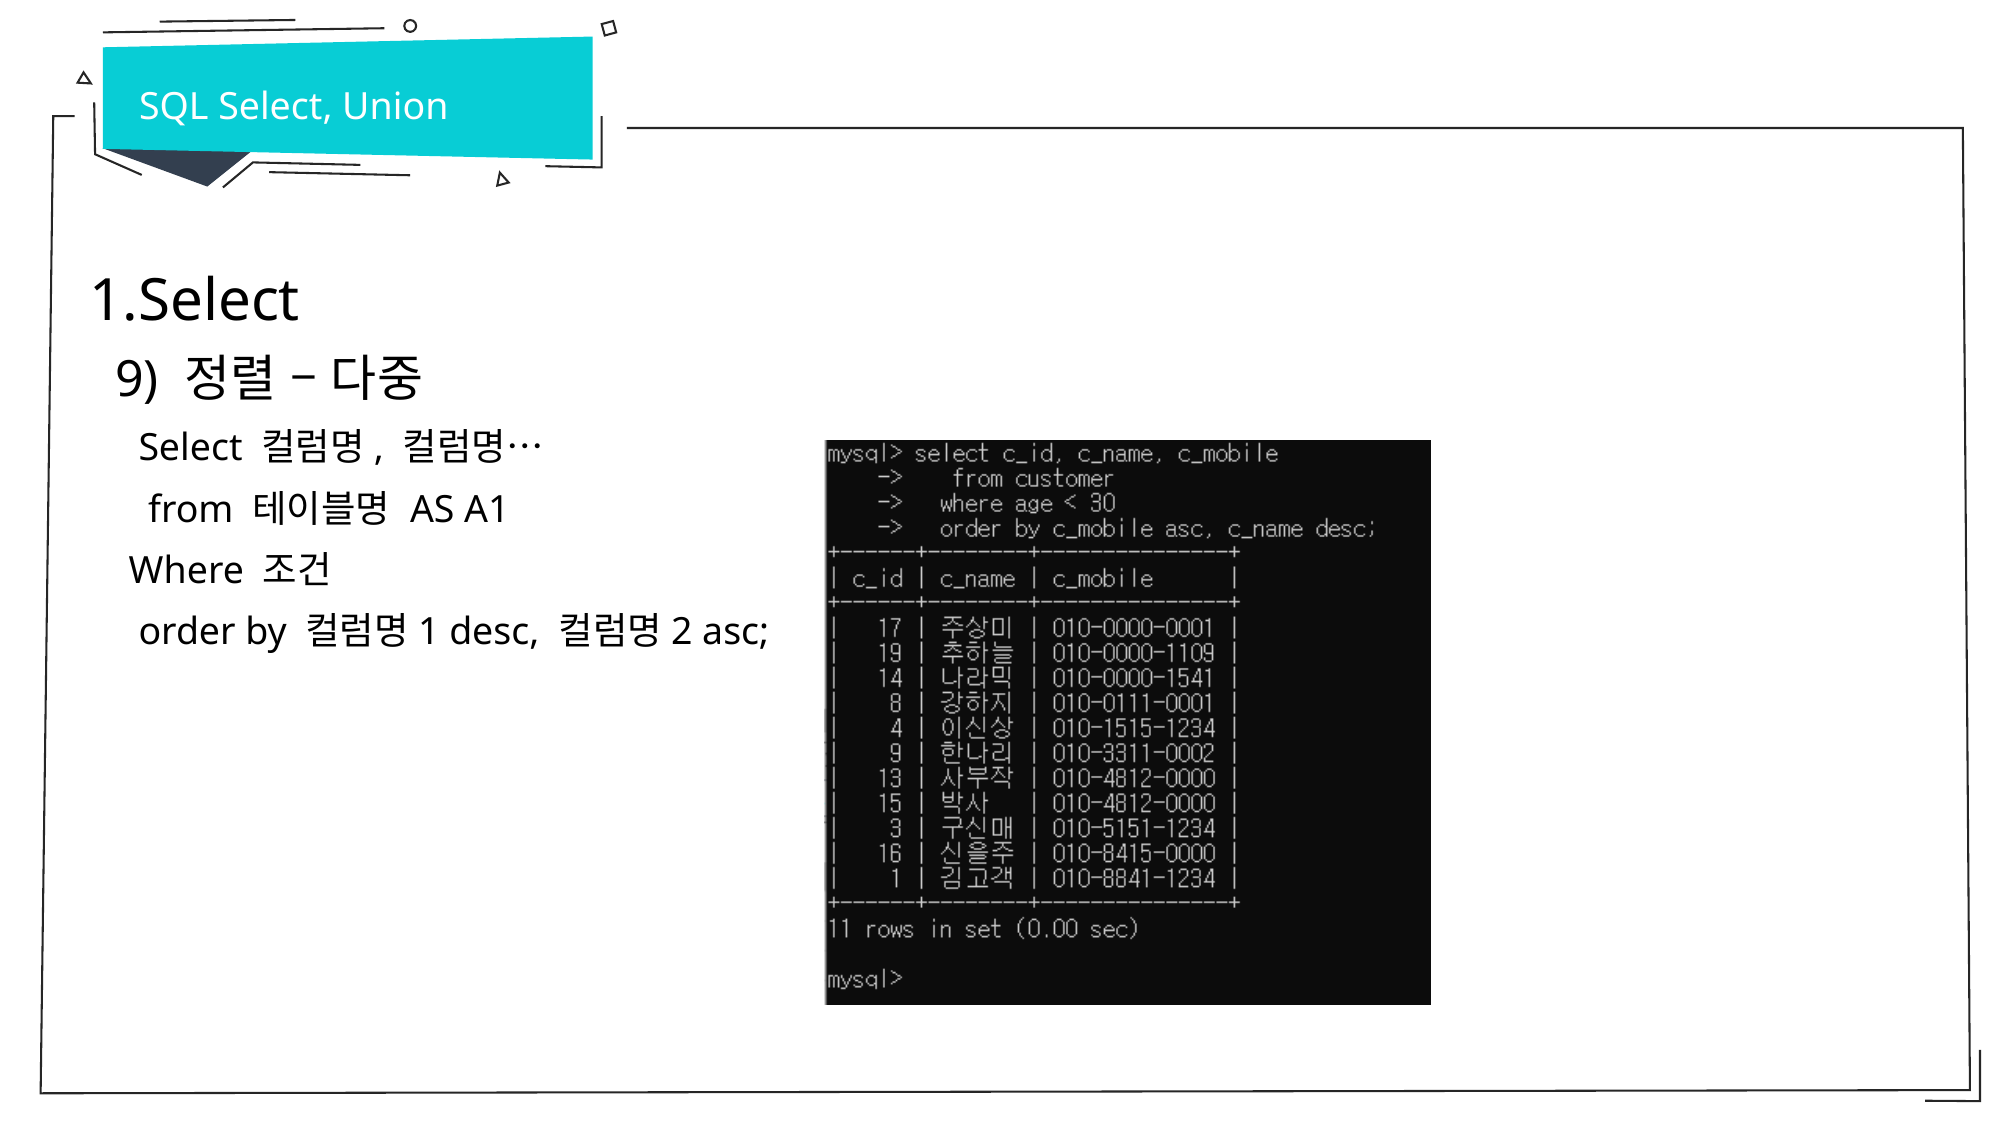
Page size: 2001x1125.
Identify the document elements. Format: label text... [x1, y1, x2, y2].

picture [824, 440, 1431, 1005]
text_box 1.Select 9) 정렬 – 다중 Select 컬럼명, 컬럼명… from 테이블명 AS A1 Where 조건 order by 컬럼명1 desc, 컬럼명2 asc; [74, 262, 1930, 1005]
text_box SQL Select, Union [124, 51, 464, 135]
